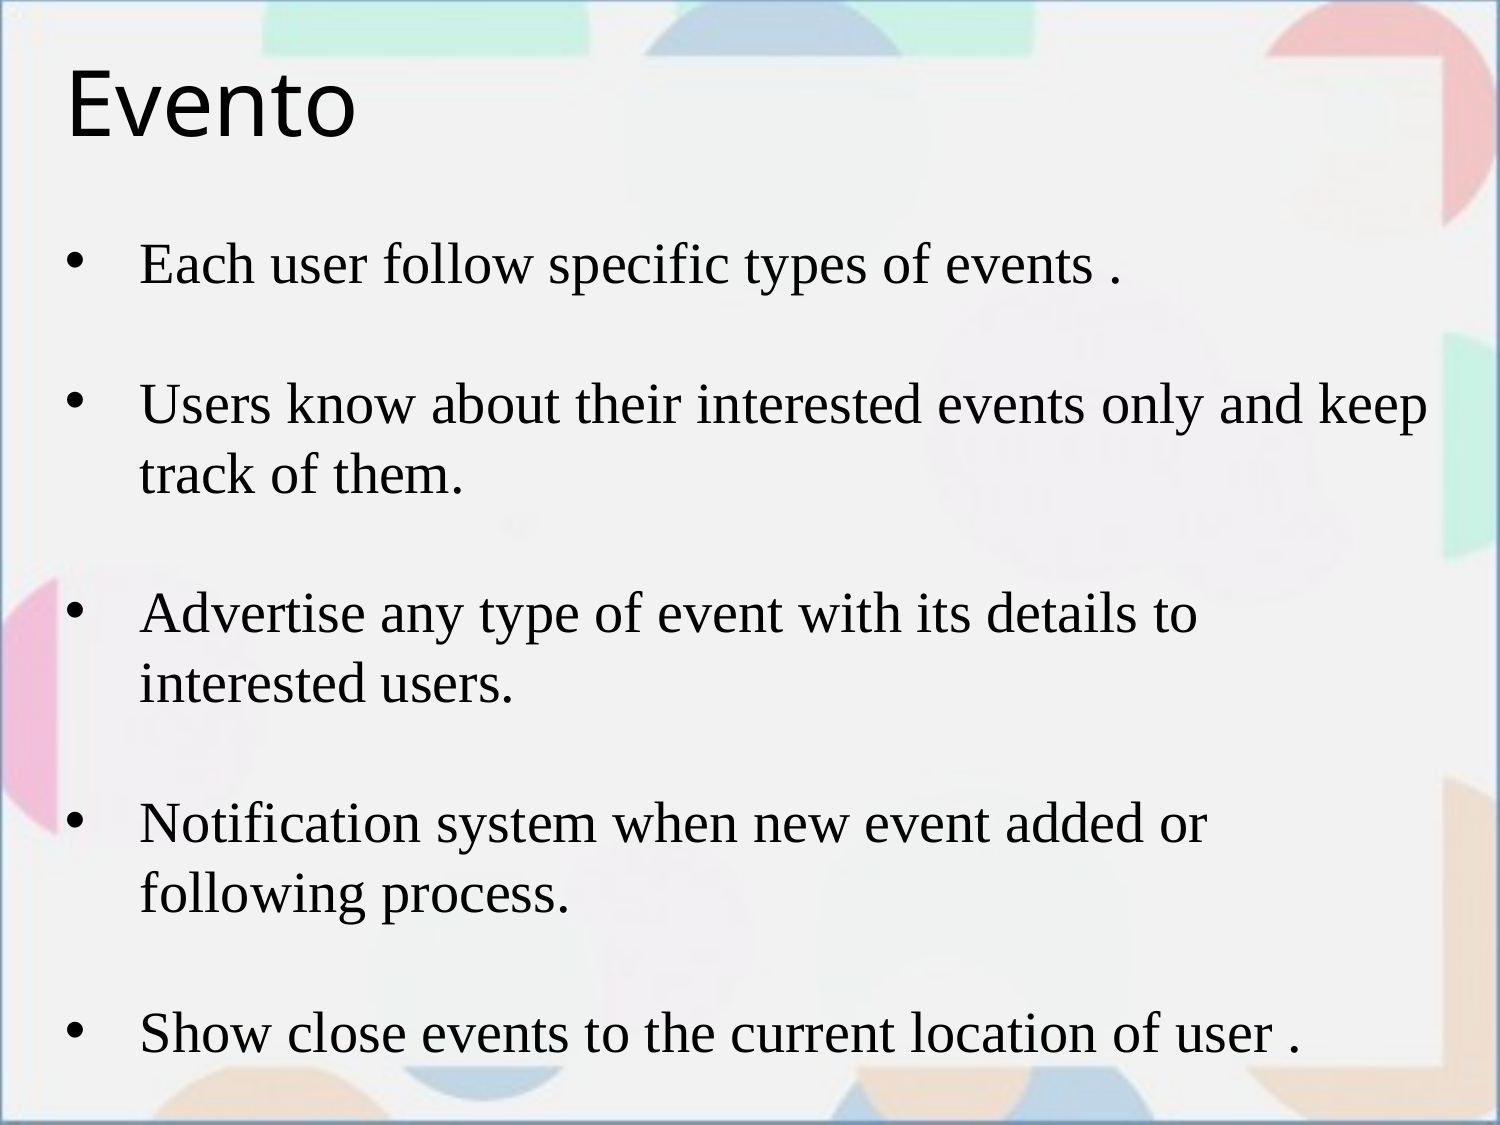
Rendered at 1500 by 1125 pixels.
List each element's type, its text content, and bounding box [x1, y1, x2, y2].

picture [0, 0, 1500, 1125]
text_box Evento Each user follow specific types of events . Users know about their interested events only and keep track of them. Advertise any type of event with its details to interested users. Notification system when new event added or following process. Show close events to the current location of user . [50, 37, 1450, 1125]
